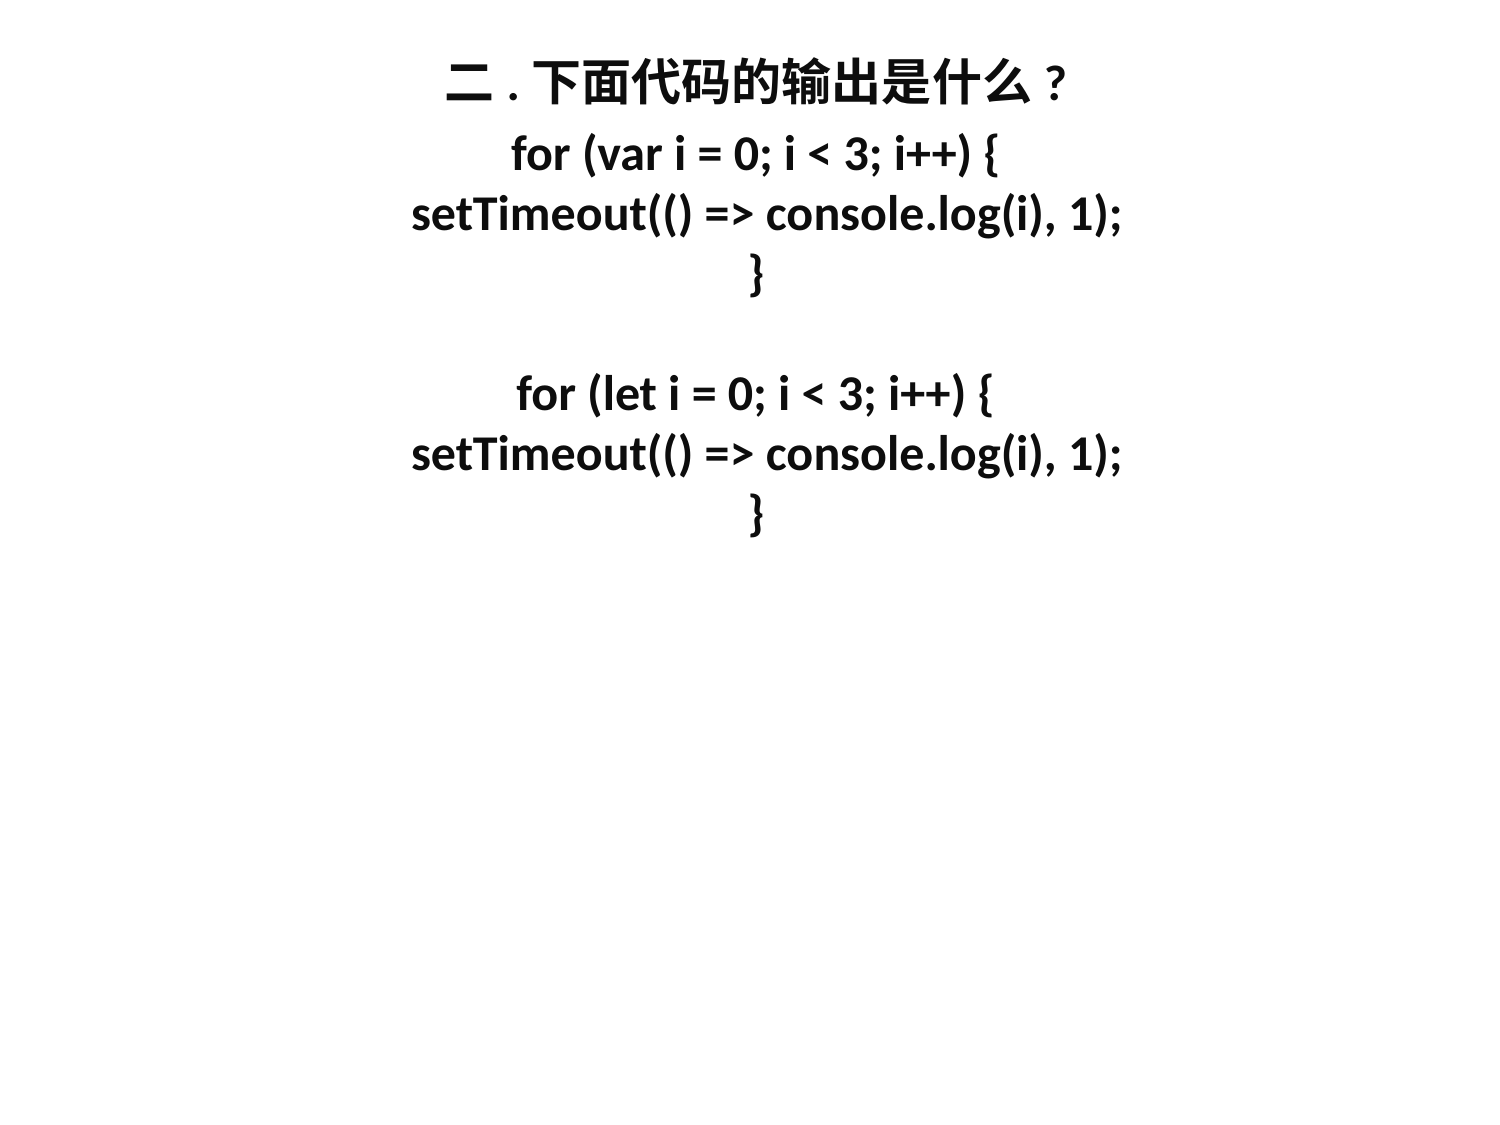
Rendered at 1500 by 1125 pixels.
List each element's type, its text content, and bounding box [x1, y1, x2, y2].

subtitle 二.下面代码的输出是什么? for (var i = 0; i < 3; i++) { setTimeout(() => console.log(i), 1); } for (let i = 0; i < 3; i++) { setTimeout(() => console.log(i), 1); } [41, 42, 1471, 1094]
